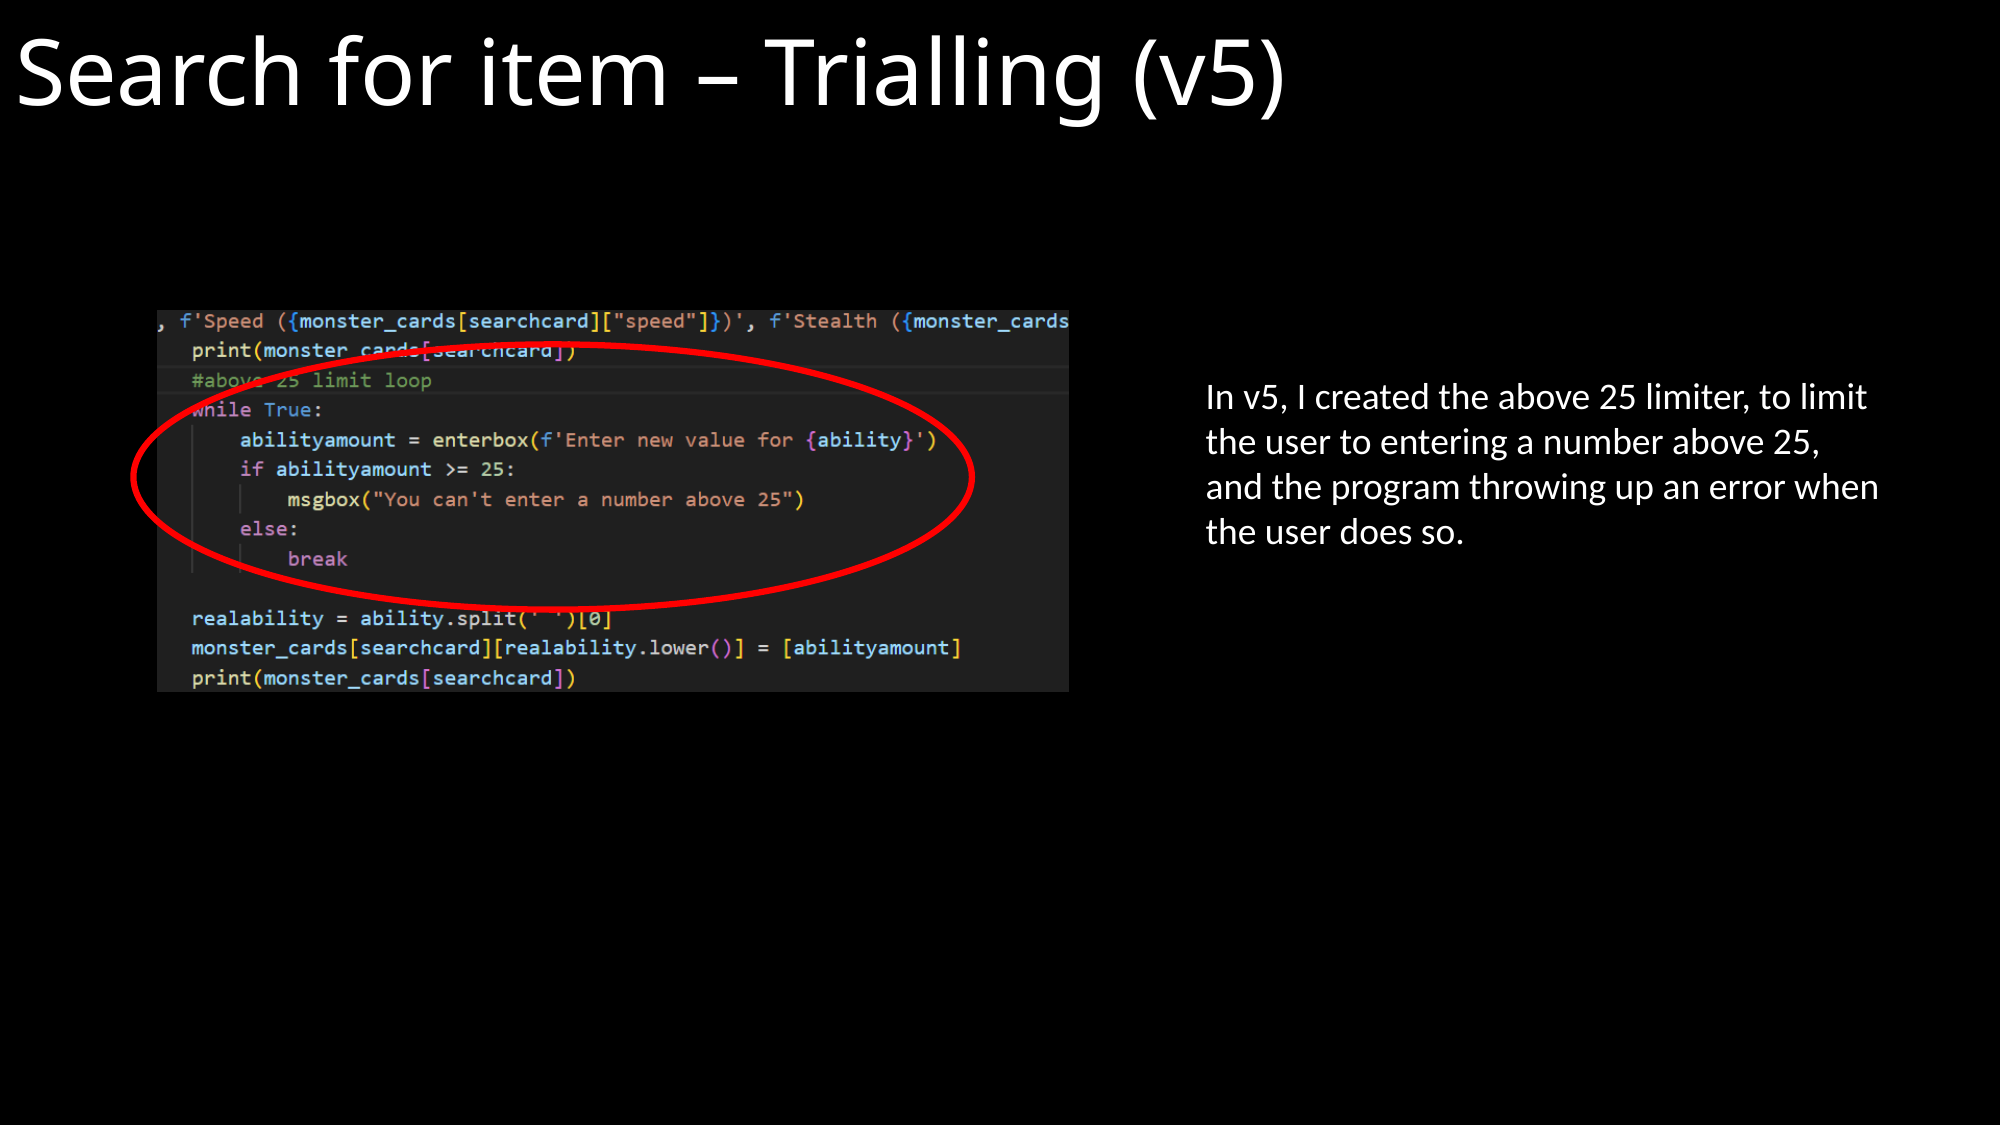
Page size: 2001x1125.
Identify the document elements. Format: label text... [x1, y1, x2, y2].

title Search for item – Trialling (v5) [0, 0, 1725, 151]
text_box [132, 431, 157, 523]
picture [157, 310, 1069, 692]
text_box In v5, I created the above 25 limiter, to limit the user to entering a number above 25, and the program throwing up an error when the user does so. [1190, 364, 1896, 560]
